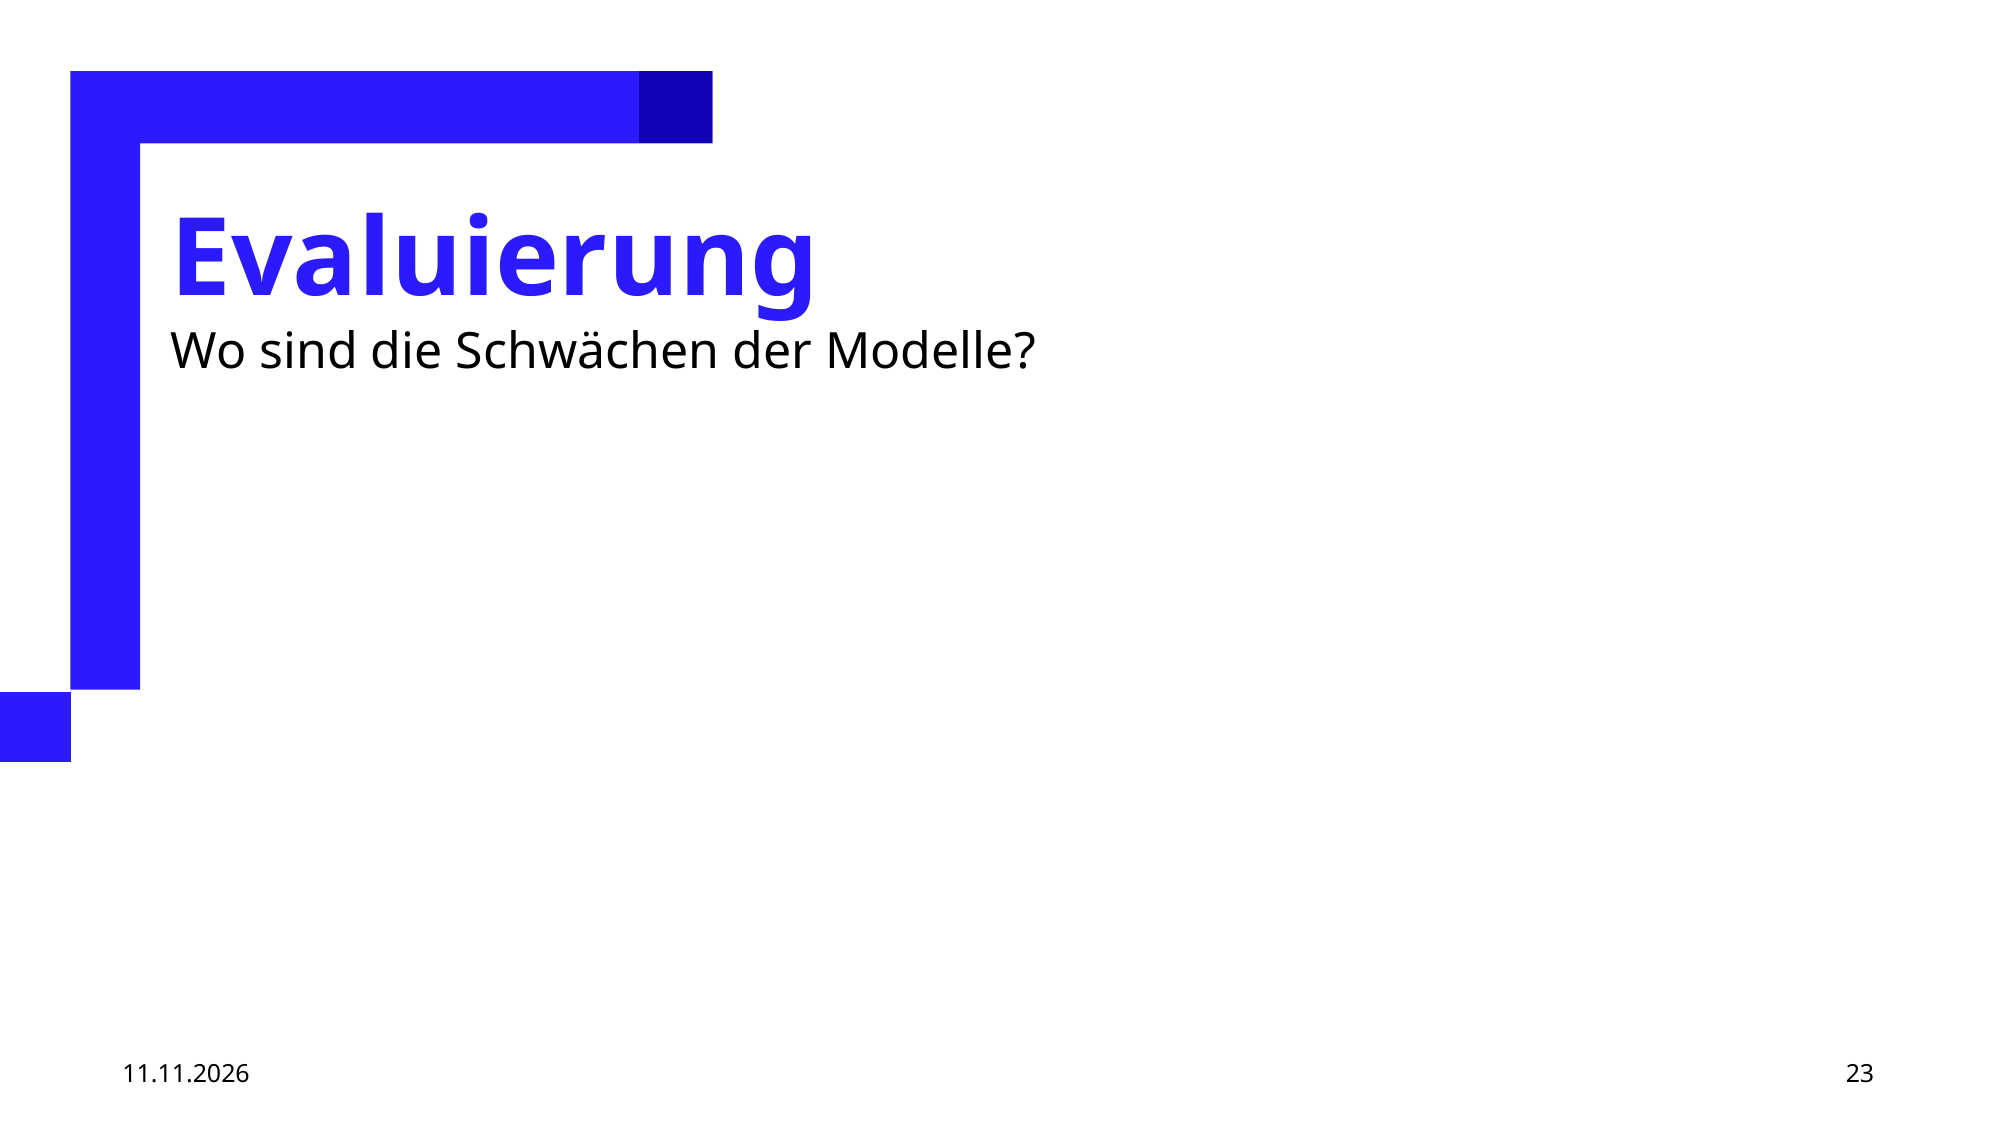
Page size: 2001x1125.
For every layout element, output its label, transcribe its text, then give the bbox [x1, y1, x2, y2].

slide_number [107, 1050, 558, 1094]
title Evaluierung [170, 0, 1161, 318]
slide_number 23 [1289, 1050, 1889, 1094]
subtitle Wo sind die Schwächen der Modelle? [170, 318, 1163, 467]
